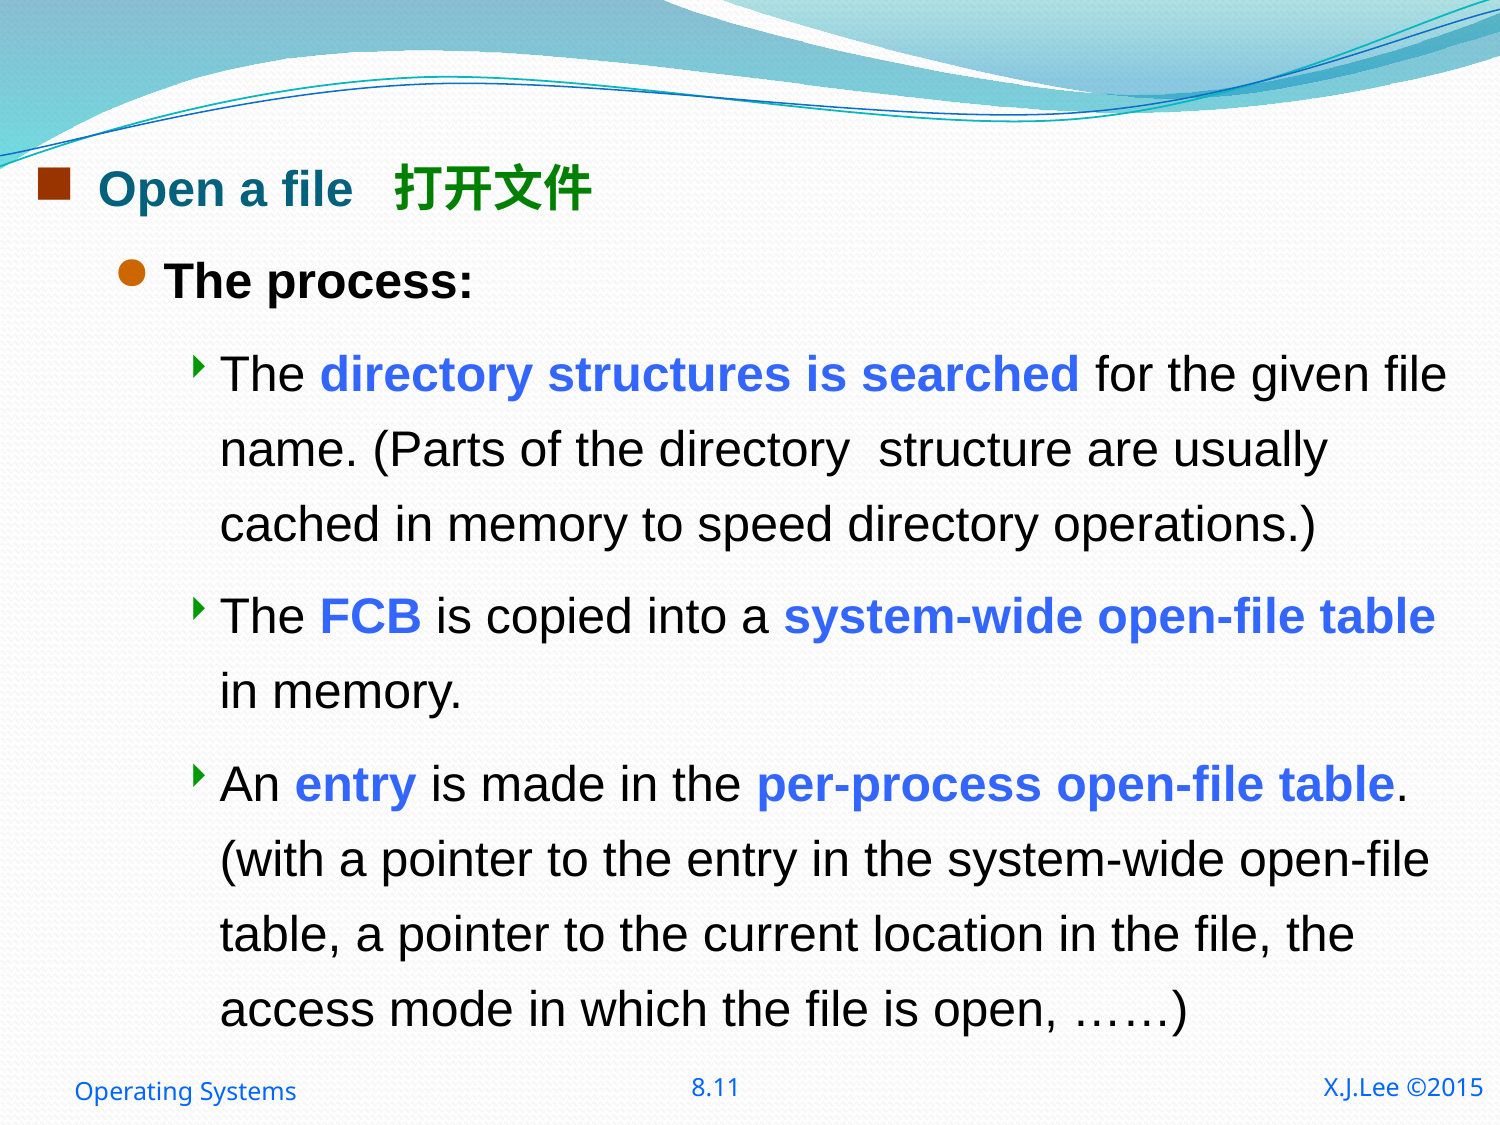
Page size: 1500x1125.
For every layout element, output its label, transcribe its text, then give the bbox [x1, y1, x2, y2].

text_box Open a file 打开文件 The process: The directory structures is searched for the given file name. (Parts of the directory structure are usually cached in memory to speed directory operations.) The FCB is copied into a system-wide open-file table in memory. An entry is made in the per-process open-file table. (with a pointer to the entry in the system-wide open-file table, a pointer to the current location in the file, the access mode in which the file is open, ……) [26, 133, 1477, 1082]
slide_number Operating Systems [34, 1047, 337, 1106]
footer X.J.Lee ©2015 [1262, 1065, 1485, 1106]
slide_number 8.11 [672, 1058, 761, 1106]
